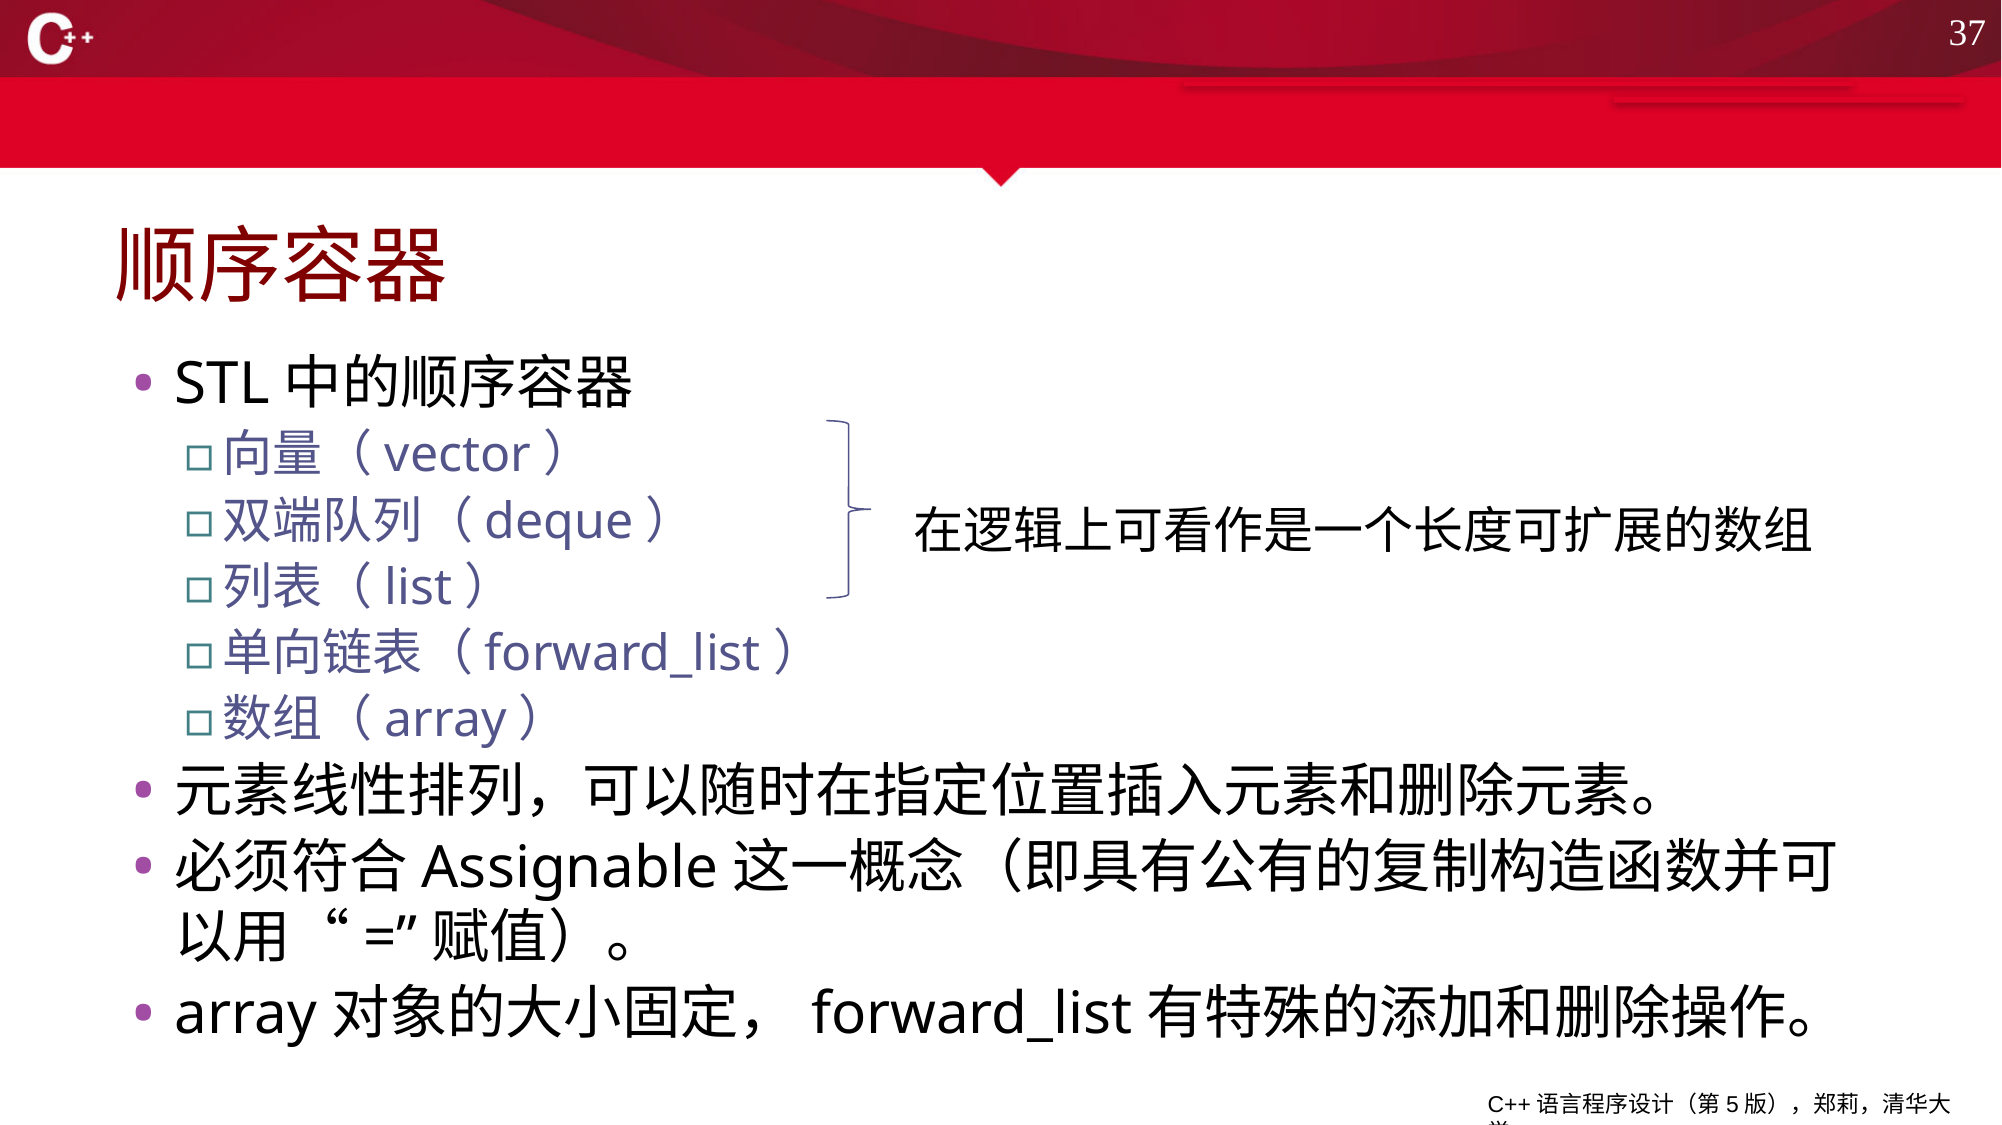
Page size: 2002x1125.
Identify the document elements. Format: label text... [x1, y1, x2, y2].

slide_number 37 [1834, 0, 2001, 61]
title 顺序容器 [99, 174, 1901, 338]
text_box [826, 419, 872, 599]
text_box 在逻辑上可看作是一个长度可扩展的数组 [898, 491, 1829, 567]
list STL中的顺序容器 向量（vector） 双端队列（deque） 列表（list） 单向链表（forward_list） 数组（array） 元素线性排列，可以随时在指定位置插入元素和删除元素。 必须符合Assignable这一概念（即具有公有的复制构造函数并可以用“=”赋值）。 array对象的大小固定，forward_list有特殊的添加和删除操作。 [99, 338, 1901, 1071]
picture [0, 0, 2002, 1125]
